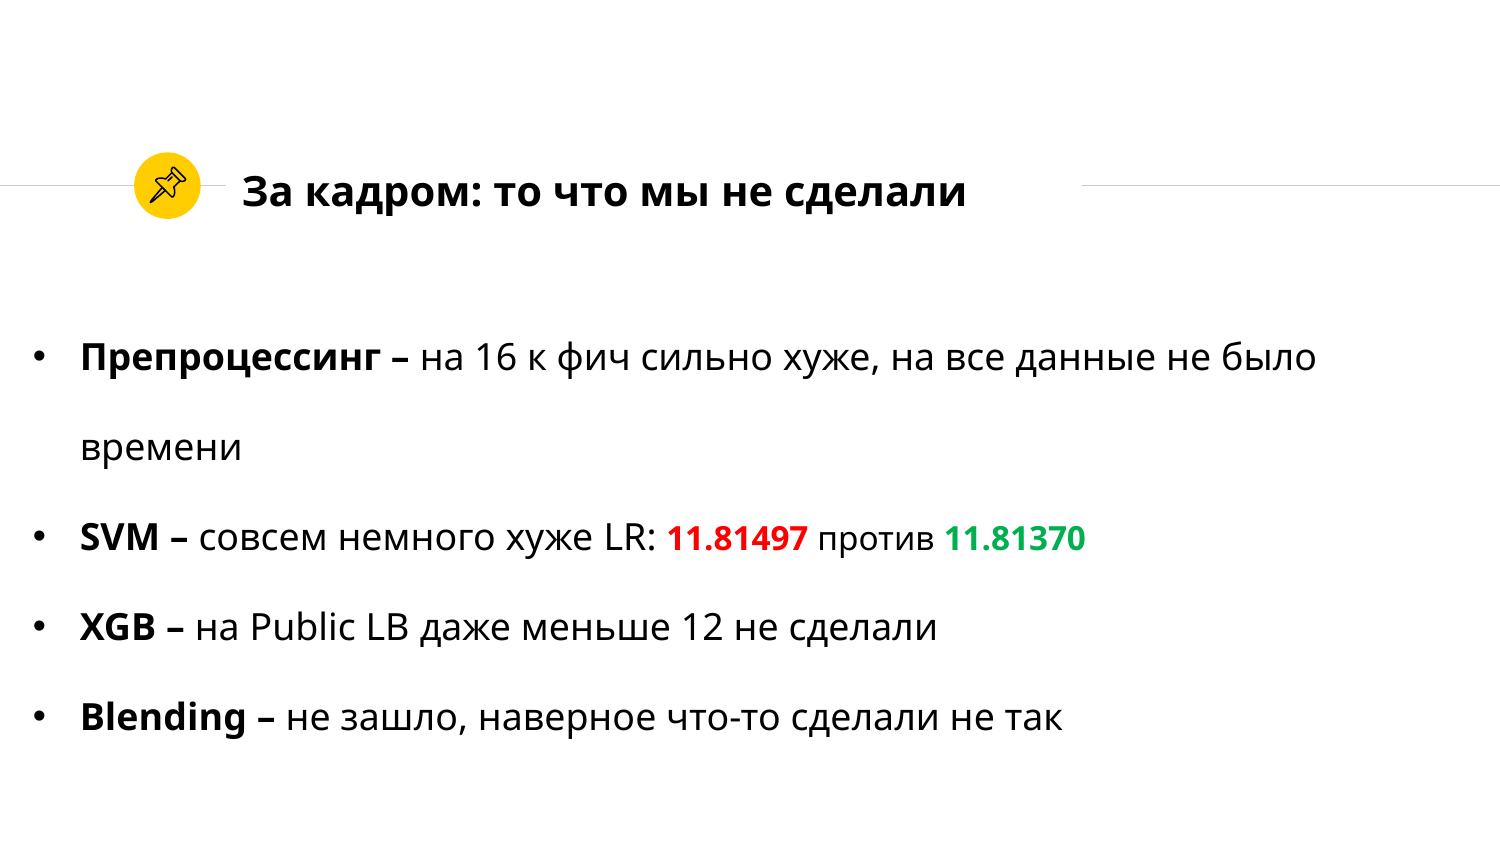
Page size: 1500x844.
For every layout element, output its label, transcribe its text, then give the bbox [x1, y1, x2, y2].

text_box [150, 166, 186, 203]
text_box Препроцессинг – на 16 к фич сильно хуже, на все данные не было времени SVM – совсем немного хуже LR: 11.81497 против 11.81370 XGB – на Public LB даже меньше 12 не сделали Blending – не зашло, наверное что-то сделали не так [18, 280, 1486, 836]
title За кадром: то что мы не сделали [226, 153, 1082, 226]
